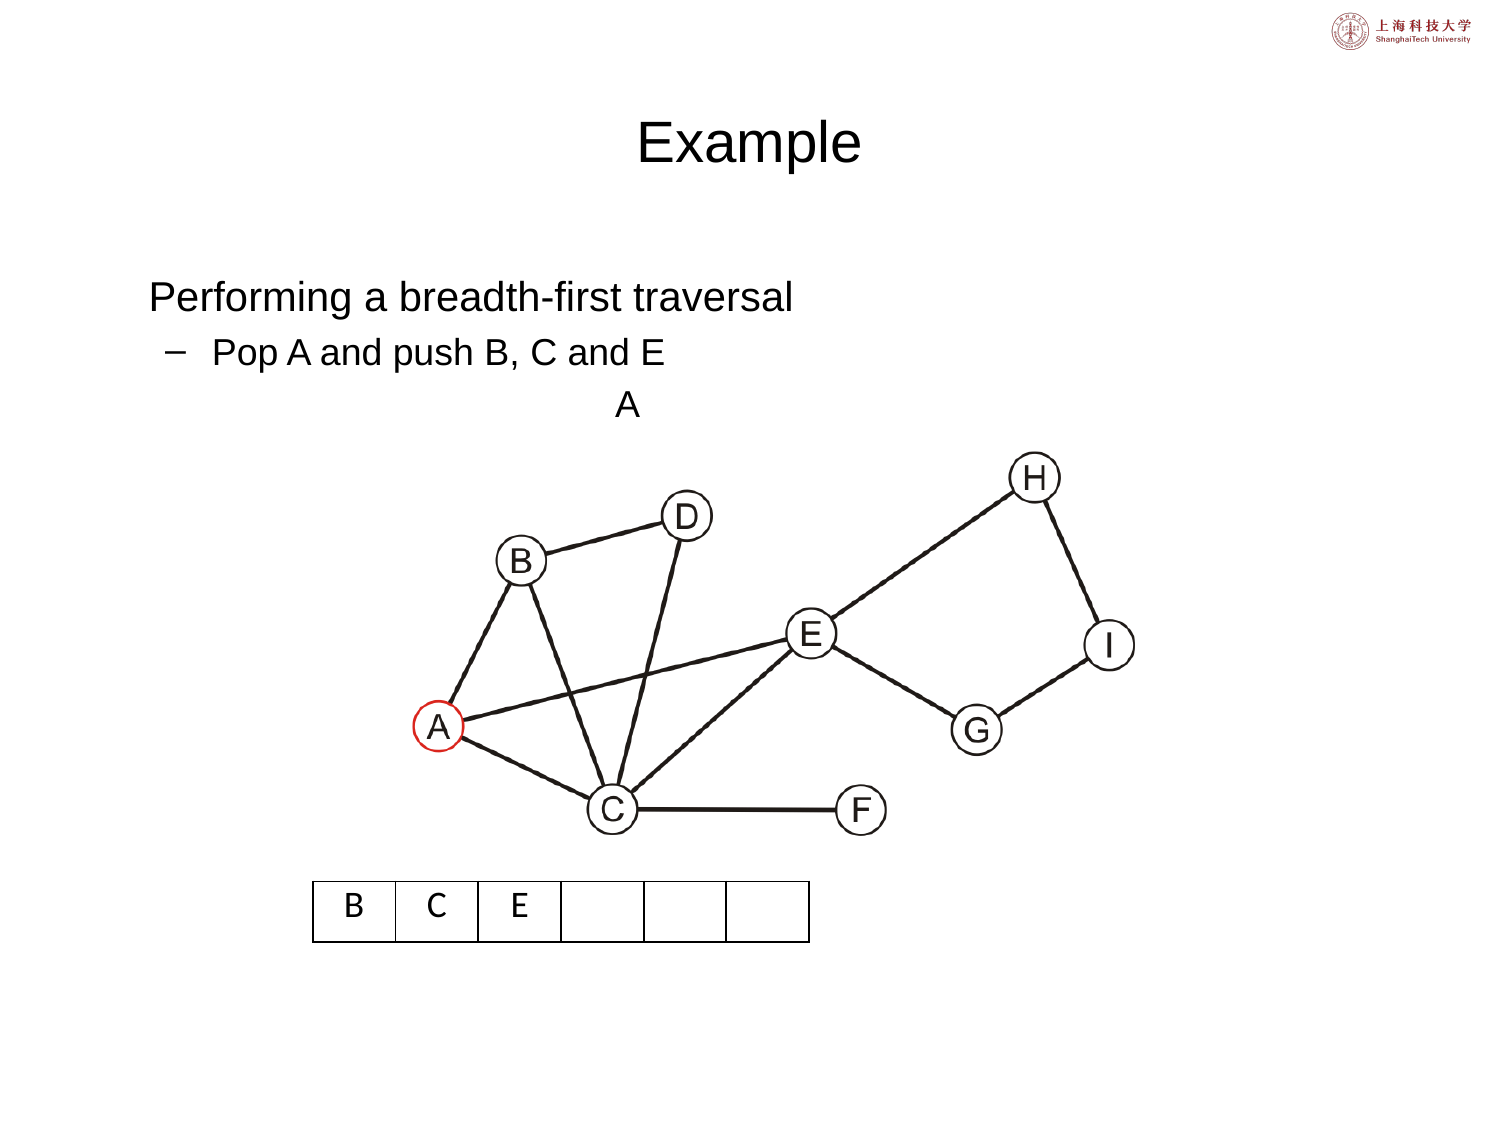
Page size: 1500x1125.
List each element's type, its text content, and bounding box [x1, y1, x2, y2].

list Performing a breadth-first traversal Pop A and push B, C and E A [74, 262, 1426, 1006]
table_header E [479, 882, 560, 941]
picture [404, 444, 1142, 842]
table_header [562, 882, 643, 941]
table_header B [314, 882, 395, 941]
table_header C [396, 882, 477, 941]
picture [1327, 0, 1478, 109]
title Example [74, 44, 1426, 233]
table_header [727, 882, 808, 941]
table_header [645, 882, 725, 941]
